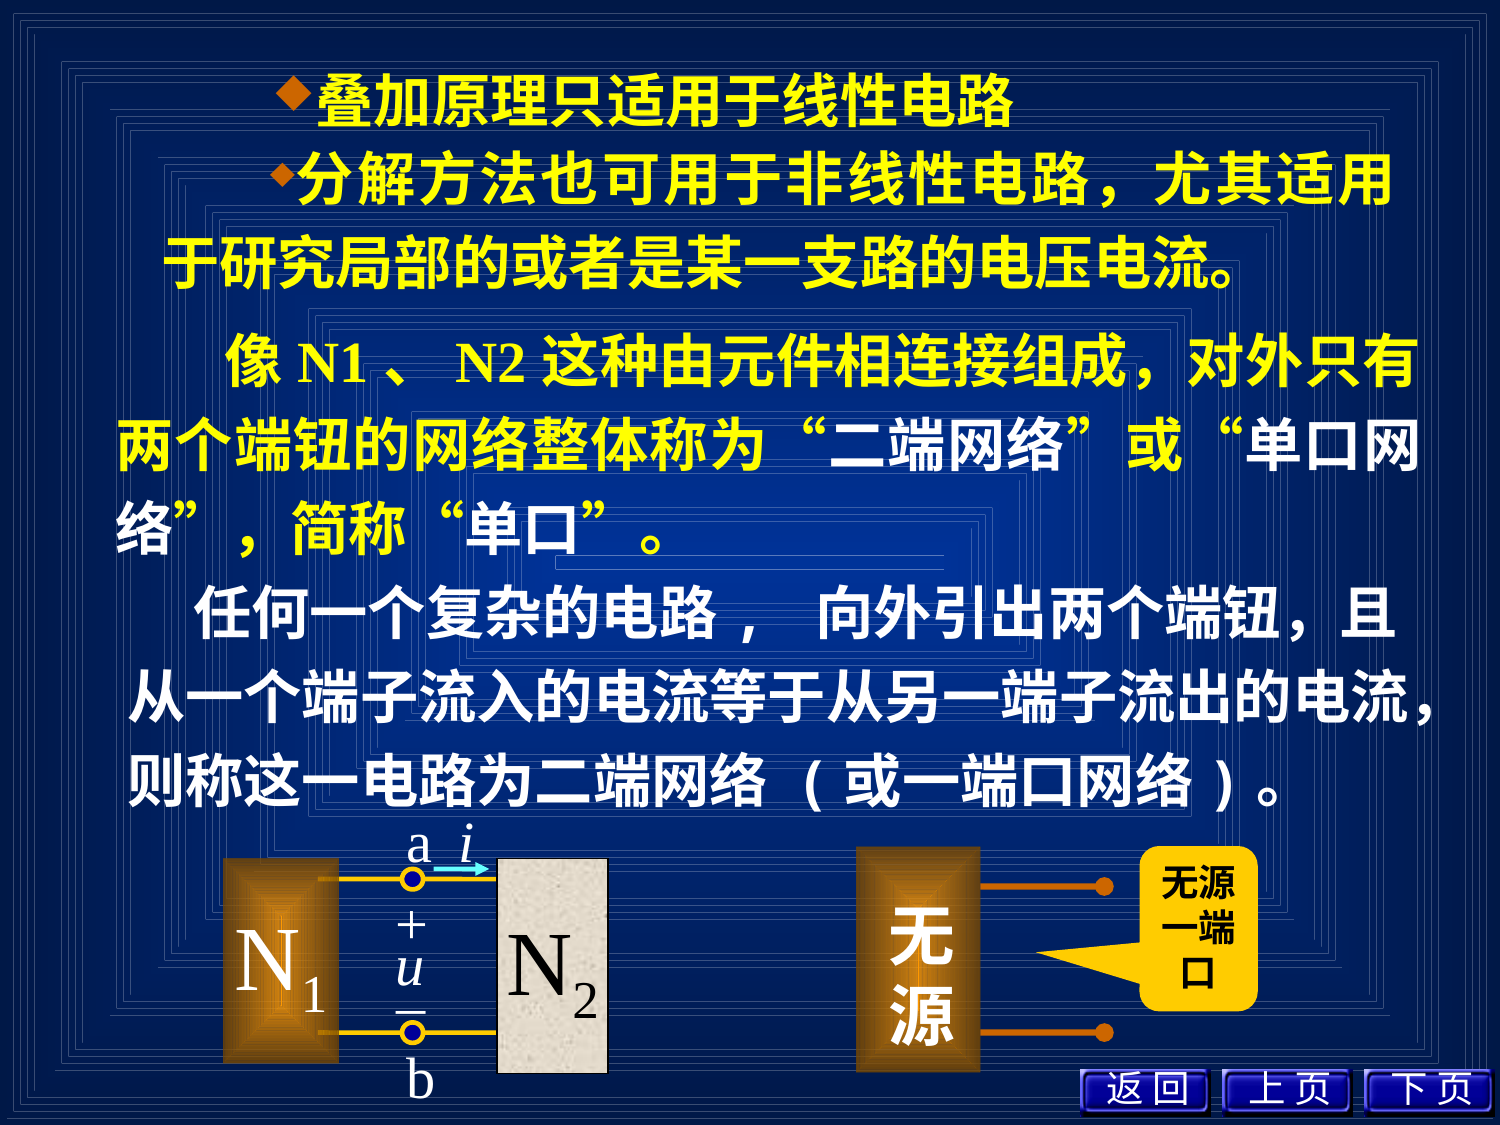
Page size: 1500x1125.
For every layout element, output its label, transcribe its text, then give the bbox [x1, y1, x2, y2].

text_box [1222, 1057, 1353, 1118]
text_box 无源一端口 [1109, 845, 1258, 1012]
text_box 像N1、N2这种由元件相连接组成，对外只有两个端钮的网络整体称为“二端网络”或“单口网络”，简称“单口”。 [100, 302, 1437, 570]
text_box 叠加原理只适用于线性电路 [112, 42, 1414, 142]
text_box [222, 796, 609, 1118]
text_box 分解方法也可用于非线性电路，尤其适用于研究局部的或者是某一支路的电压电流。 [110, 120, 1412, 302]
text_box 任何一个复杂的电路, 向外引出两个端钮，且从一个端子流入的电流等于从另一端子流出的电流，则称这一电路为二端网络 (或一端口网络)。 [112, 554, 1459, 822]
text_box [1080, 1057, 1211, 1118]
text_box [1364, 1057, 1495, 1118]
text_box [855, 846, 1105, 1073]
